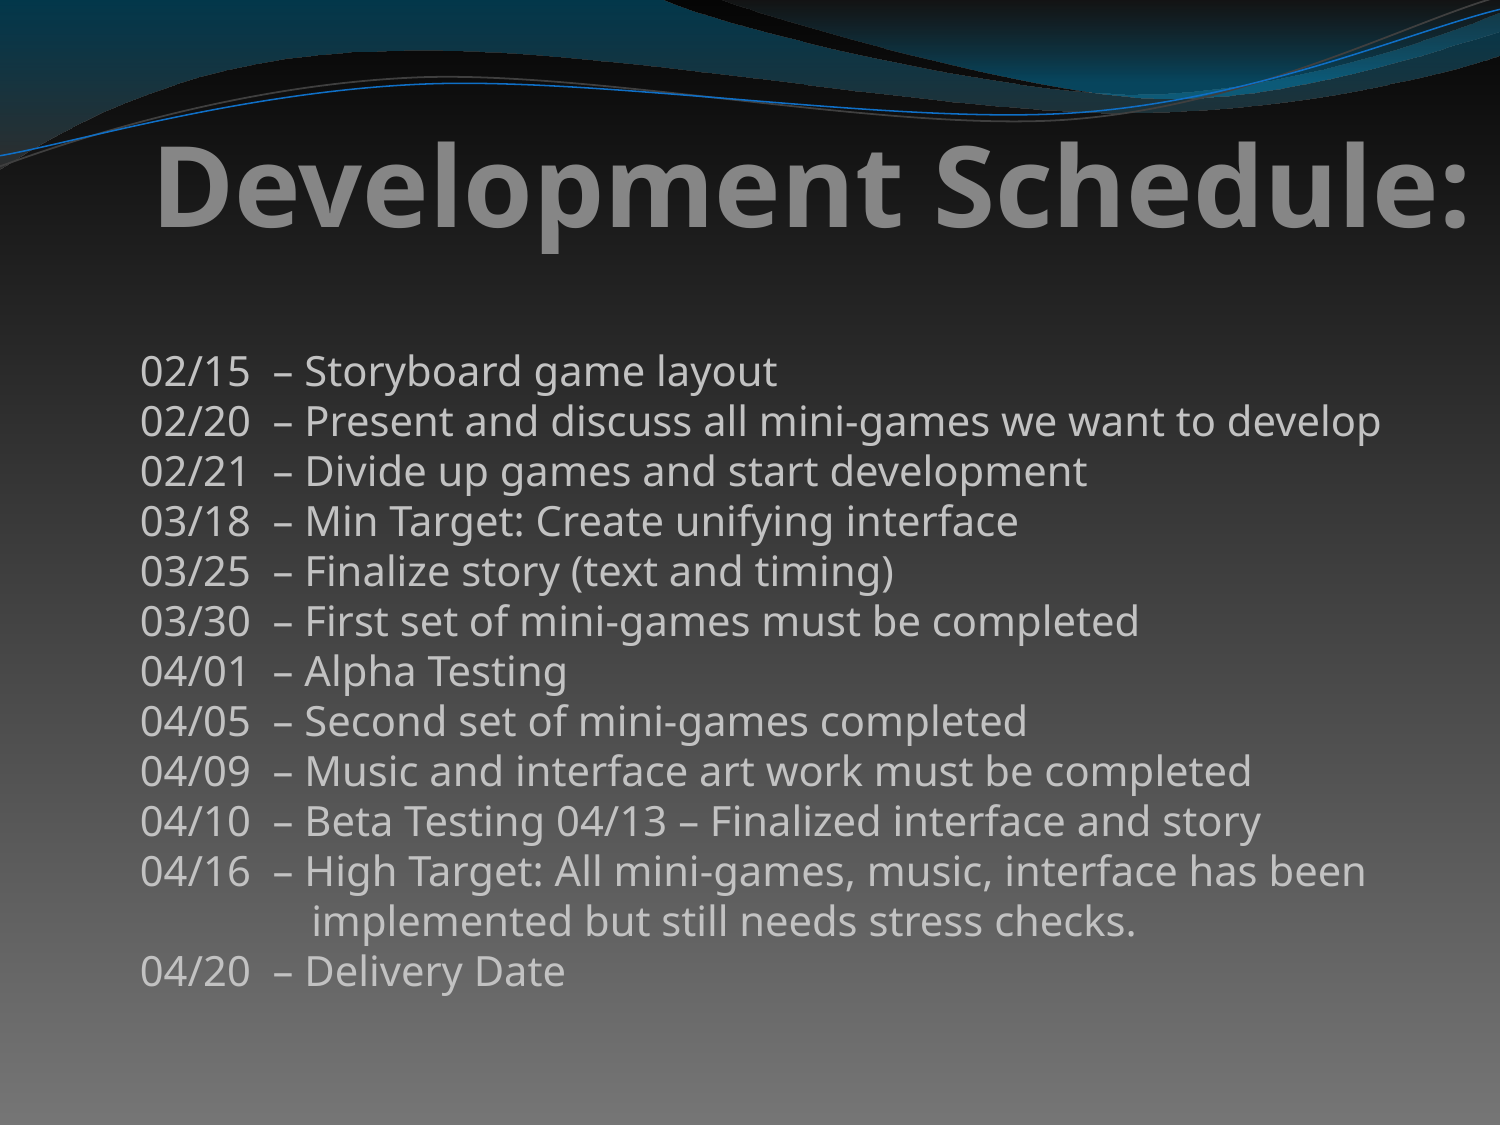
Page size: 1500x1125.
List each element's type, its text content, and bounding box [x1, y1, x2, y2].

text_box 02/15 – Storyboard game layout 02/20 – Present and discuss all mini-games we want to develop 02/21 – Divide up games and start development 03/18 – Min Target: Create unifying interface 03/25 – Finalize story (text and timing) 03/30 – First set of mini-games must be completed 04/01 – Alpha Testing 04/05 – Second set of mini-games completed 04/09 – Music and interface art work must be completed 04/10 – Beta Testing 04/13 – Finalized interface and story 04/16 – High Target: All mini-games, music, interface has been implemented but still needs stress checks. 04/20 – Delivery Date [125, 337, 1500, 1048]
text_box Development Schedule: [62, 167, 1475, 250]
